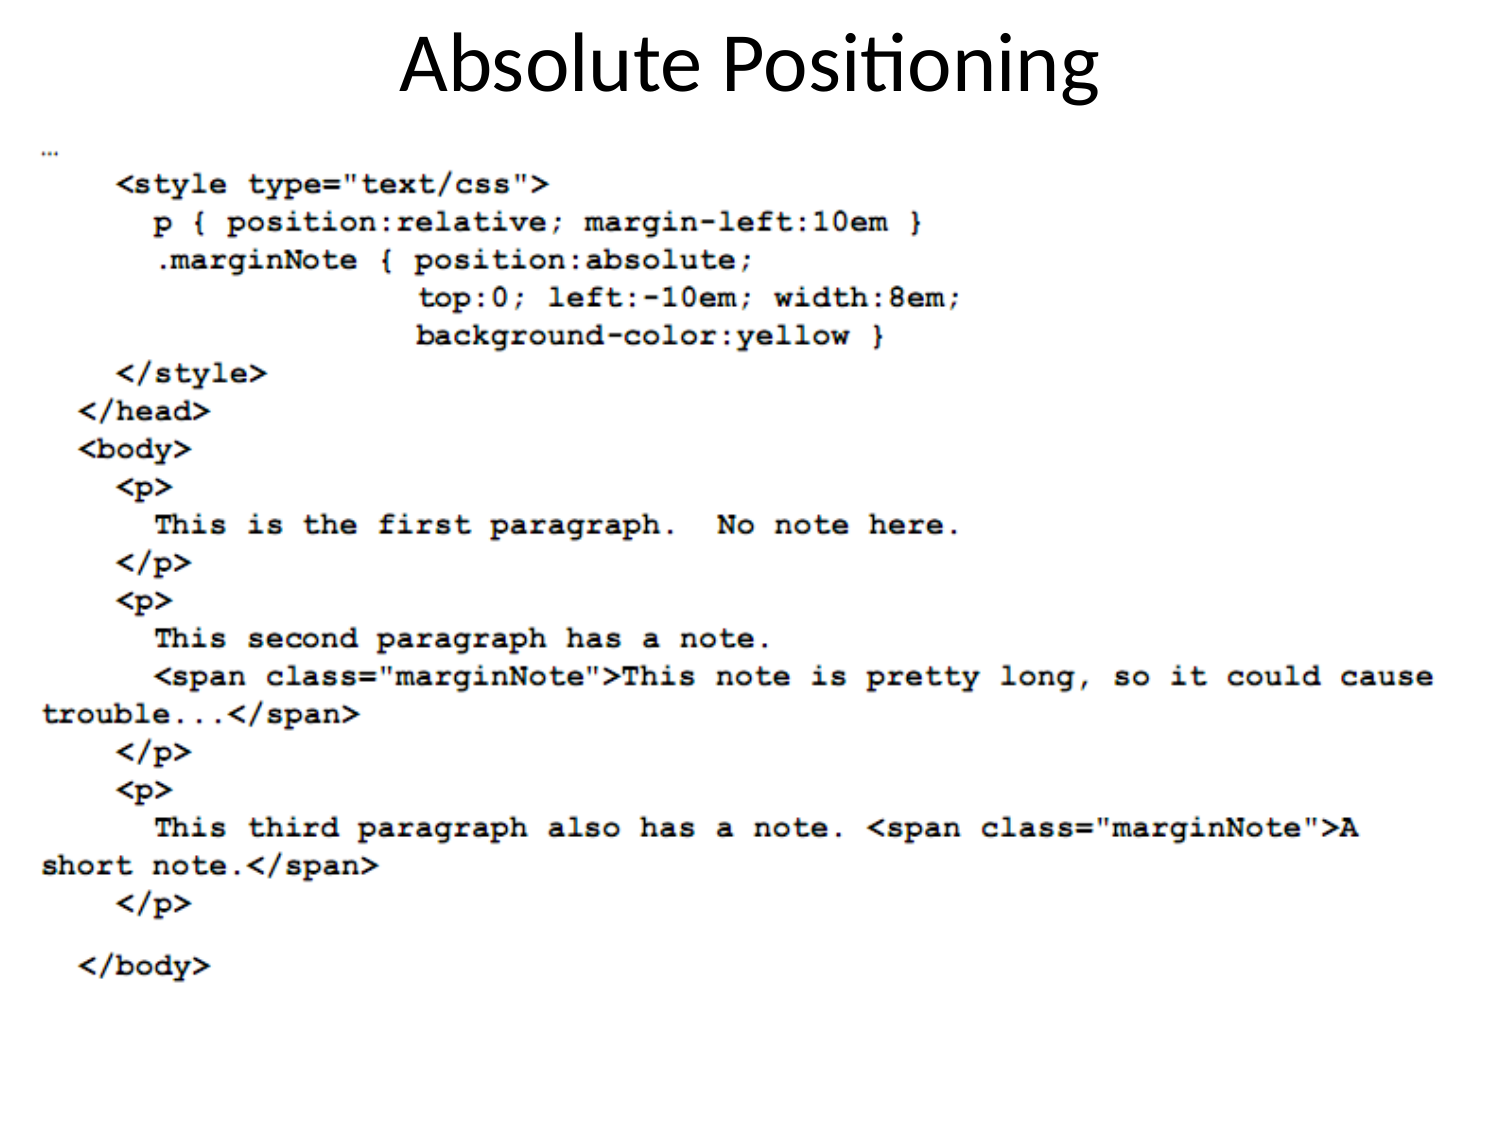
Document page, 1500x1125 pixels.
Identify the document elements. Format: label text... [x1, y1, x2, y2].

title Absolute Positioning [75, 0, 1425, 117]
picture [36, 129, 1464, 996]
